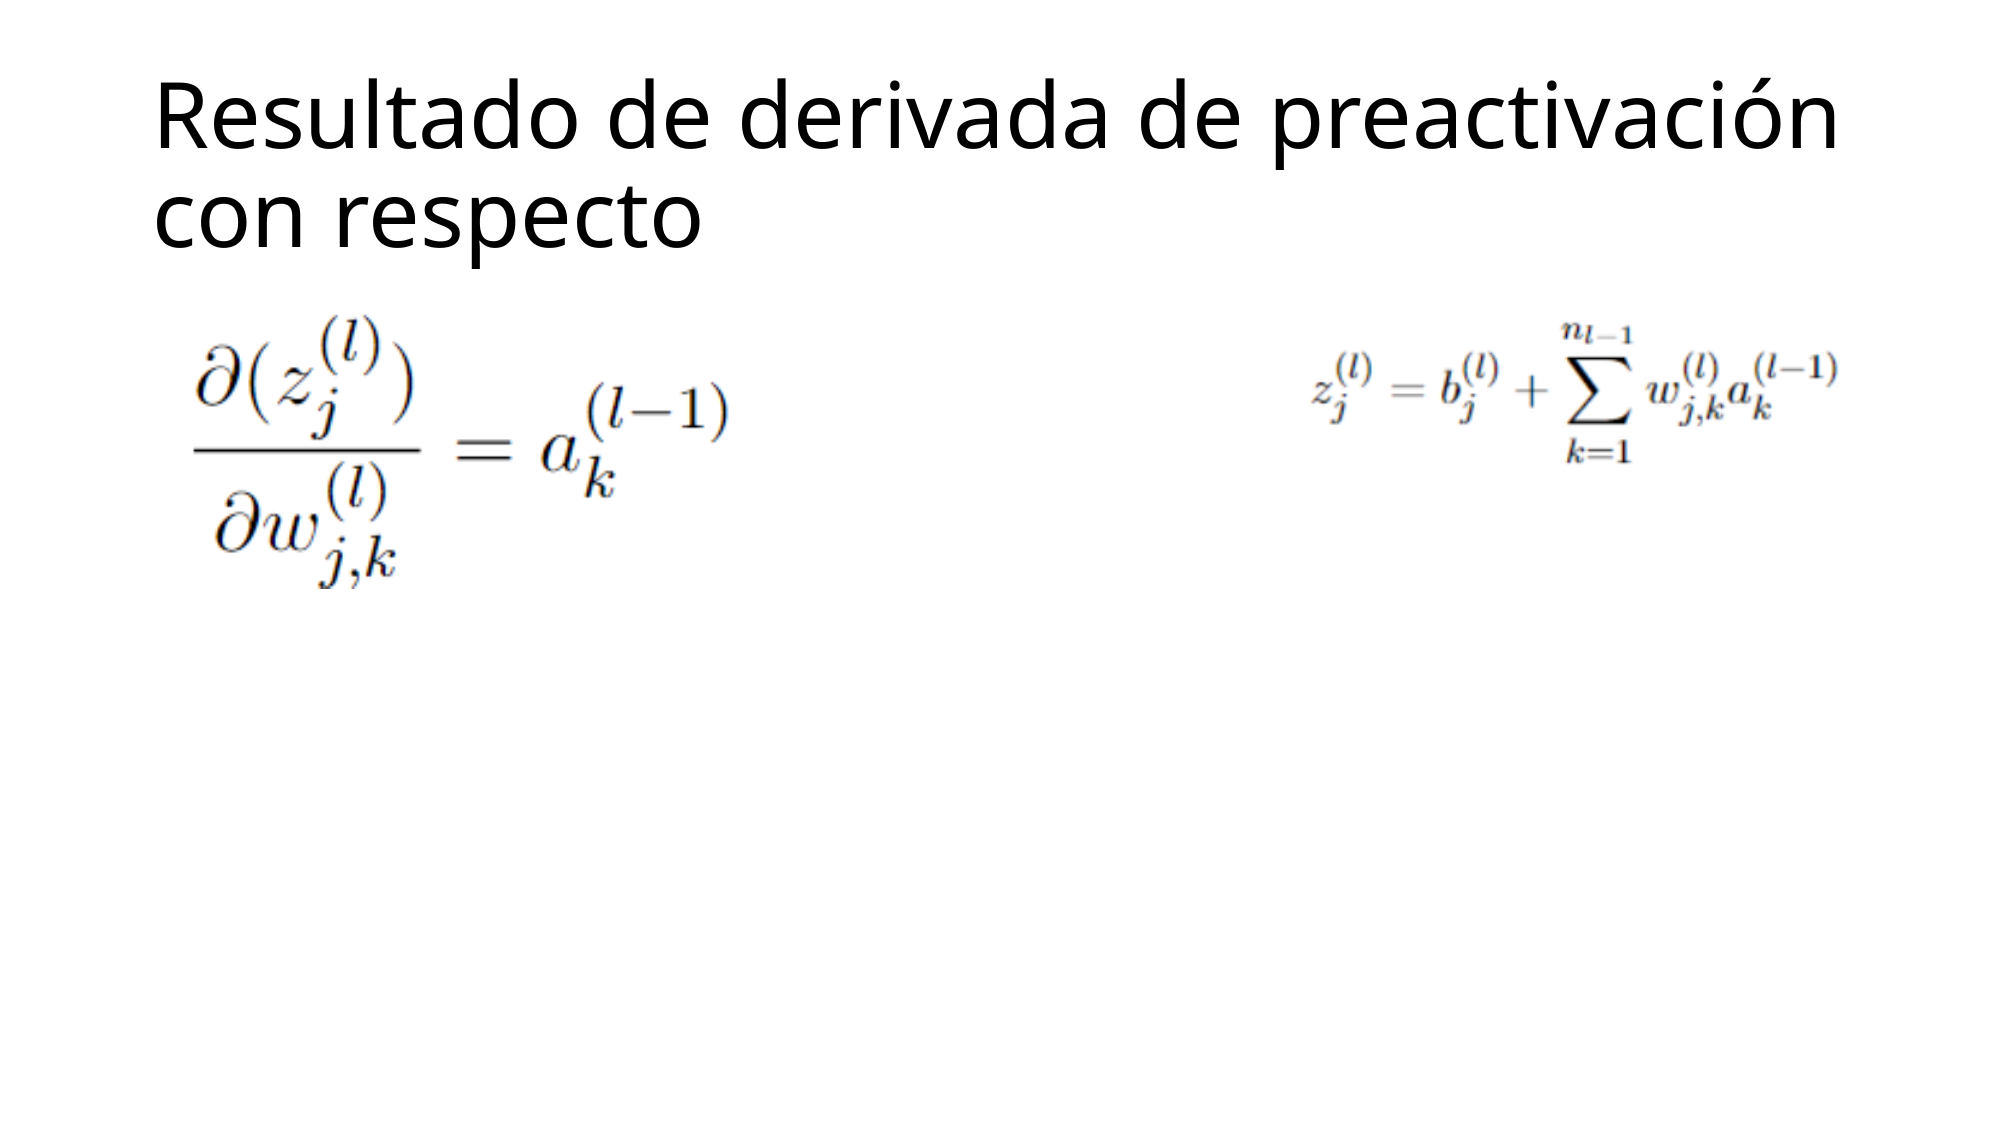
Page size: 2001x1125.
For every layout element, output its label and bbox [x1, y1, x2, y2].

picture [136, 298, 779, 590]
picture [1281, 298, 1863, 489]
